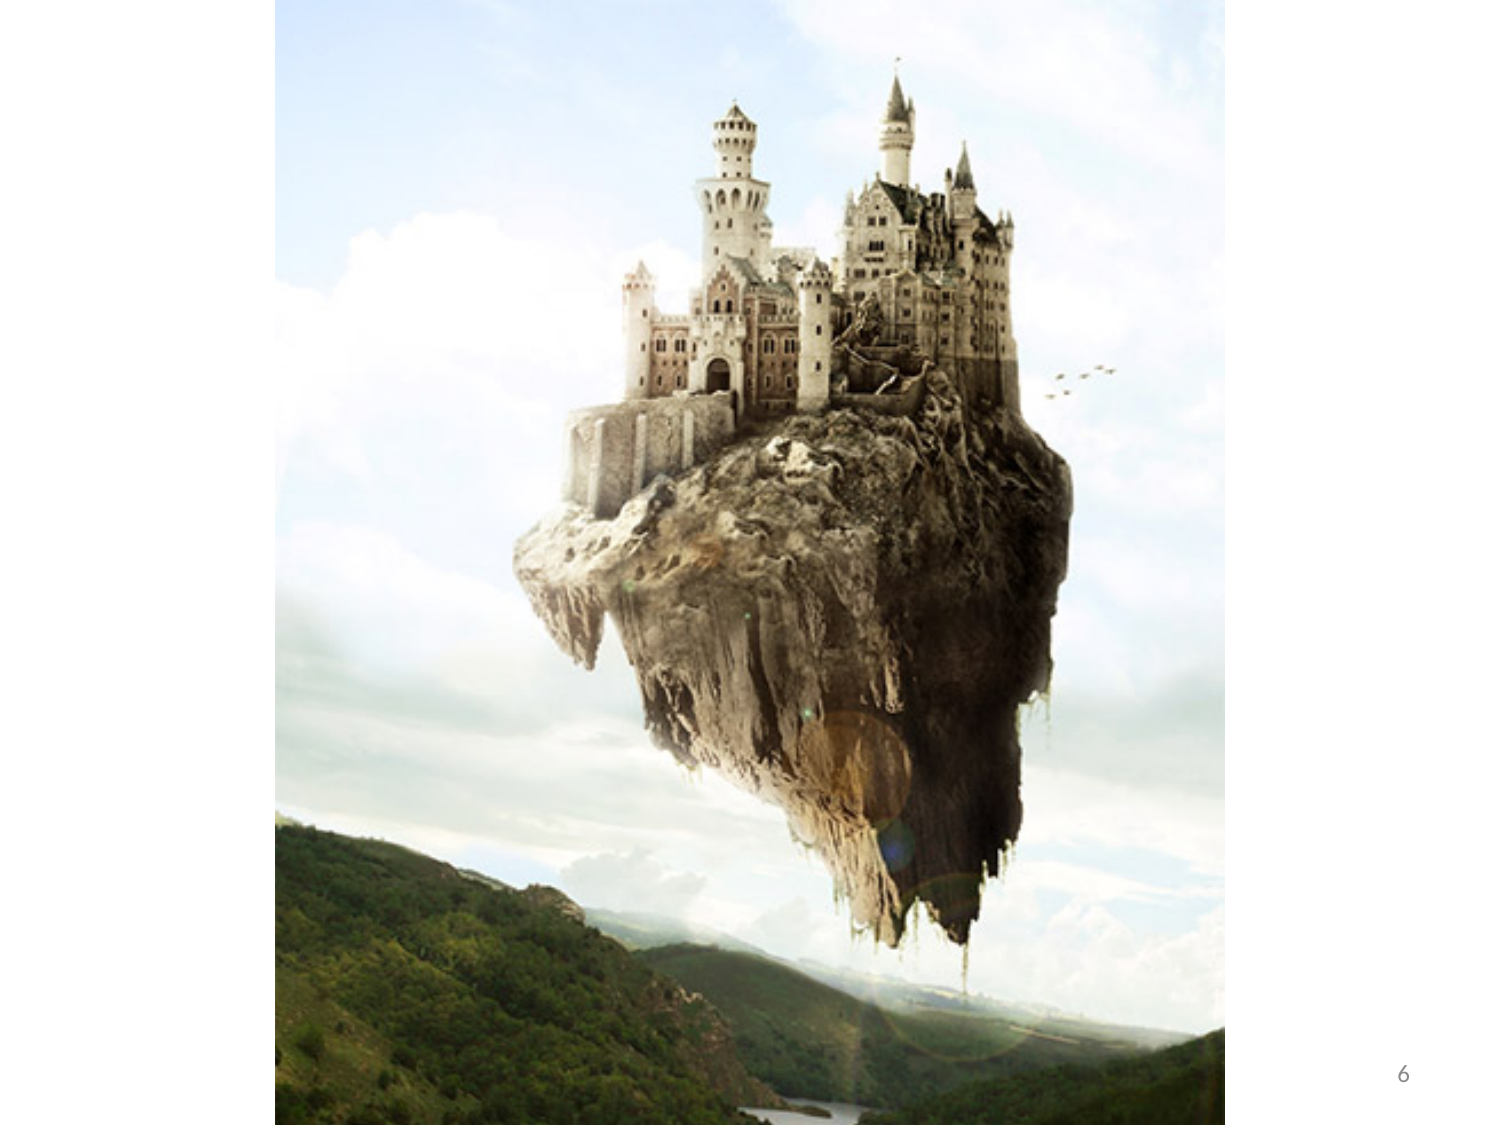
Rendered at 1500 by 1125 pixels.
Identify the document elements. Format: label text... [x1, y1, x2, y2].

slide_number 6 [1229, 1042, 1425, 1103]
picture [274, 0, 1226, 1125]
